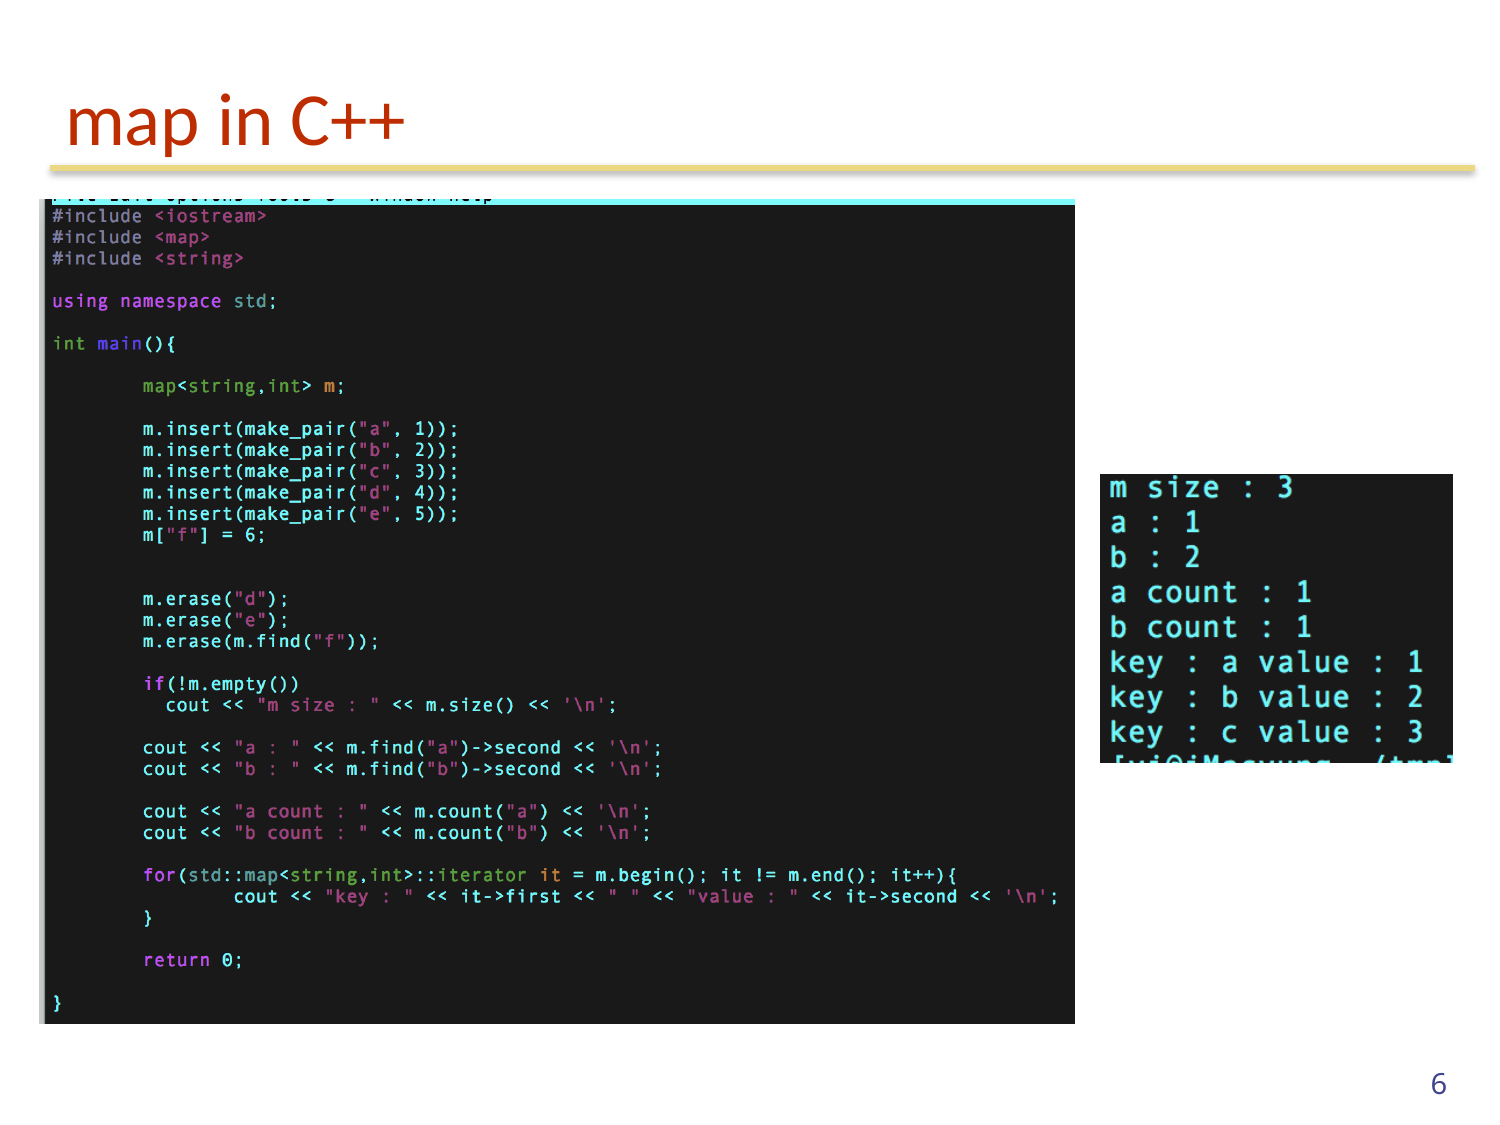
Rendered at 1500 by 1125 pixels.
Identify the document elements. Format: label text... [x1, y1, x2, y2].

title map in C++ [49, 49, 1476, 168]
picture [39, 199, 1076, 1024]
picture [1099, 474, 1453, 763]
slide_number 6 [1149, 1037, 1463, 1113]
